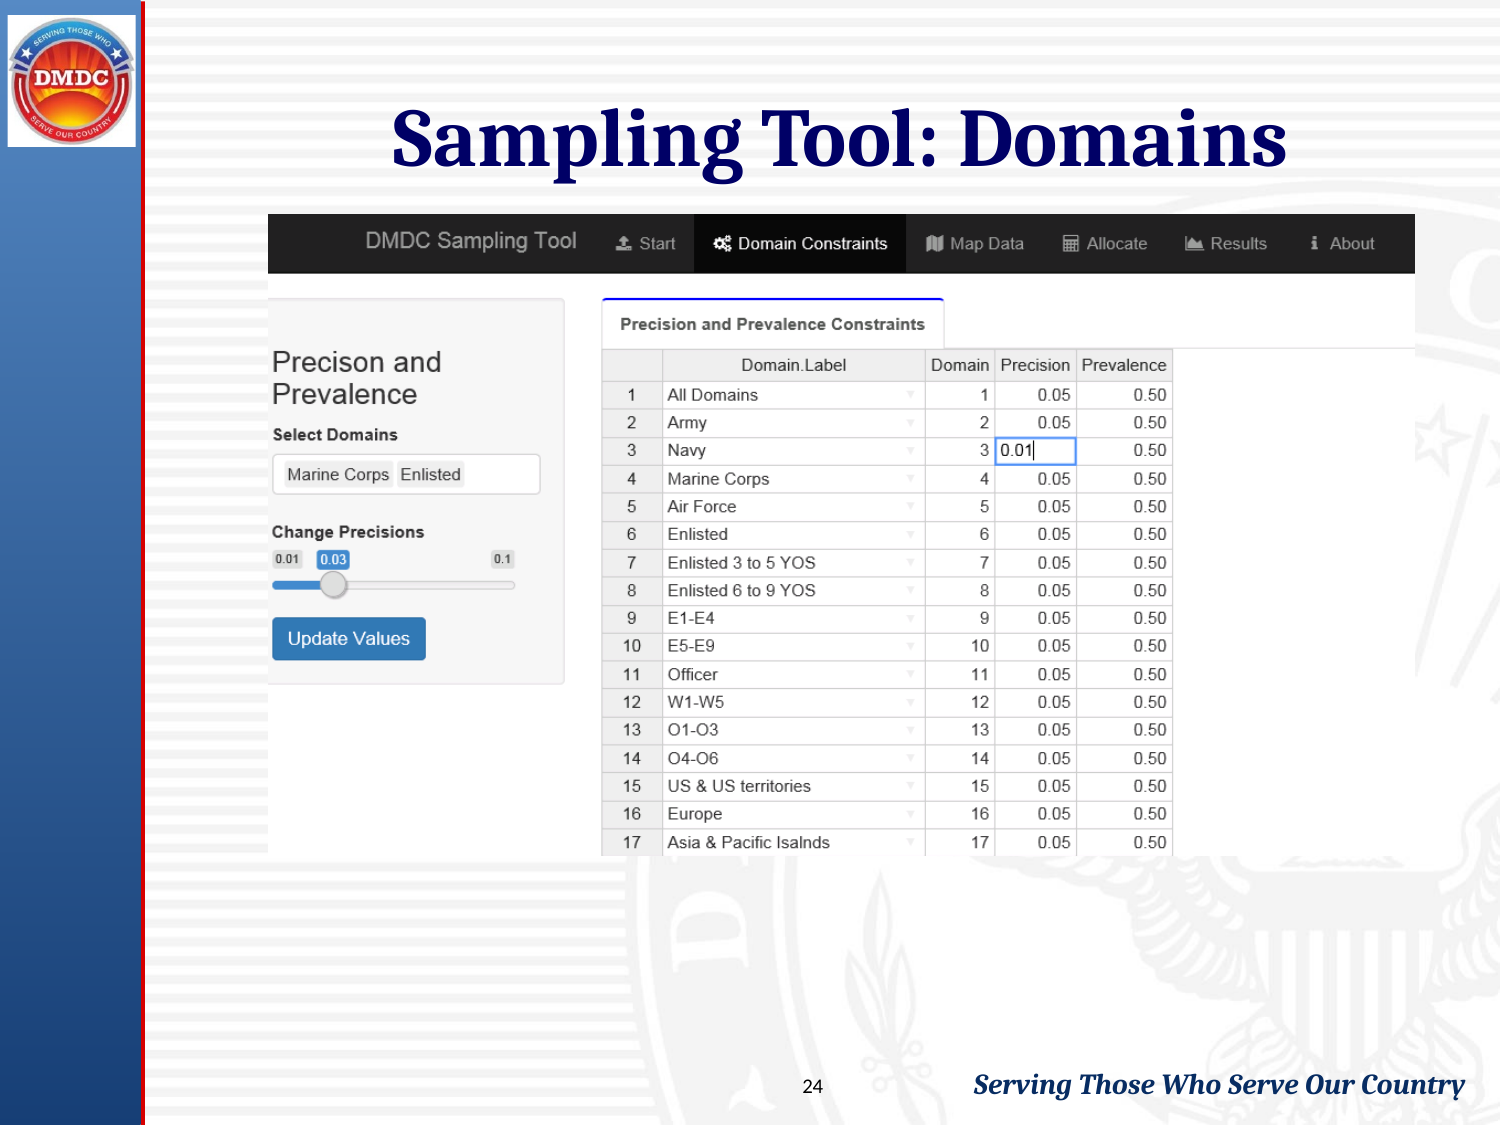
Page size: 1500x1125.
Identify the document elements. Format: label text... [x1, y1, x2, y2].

picture [7, 15, 136, 147]
picture [141, 0, 1500, 1125]
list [268, 214, 1415, 856]
title Sampling Tool: Domains [228, 75, 1455, 193]
